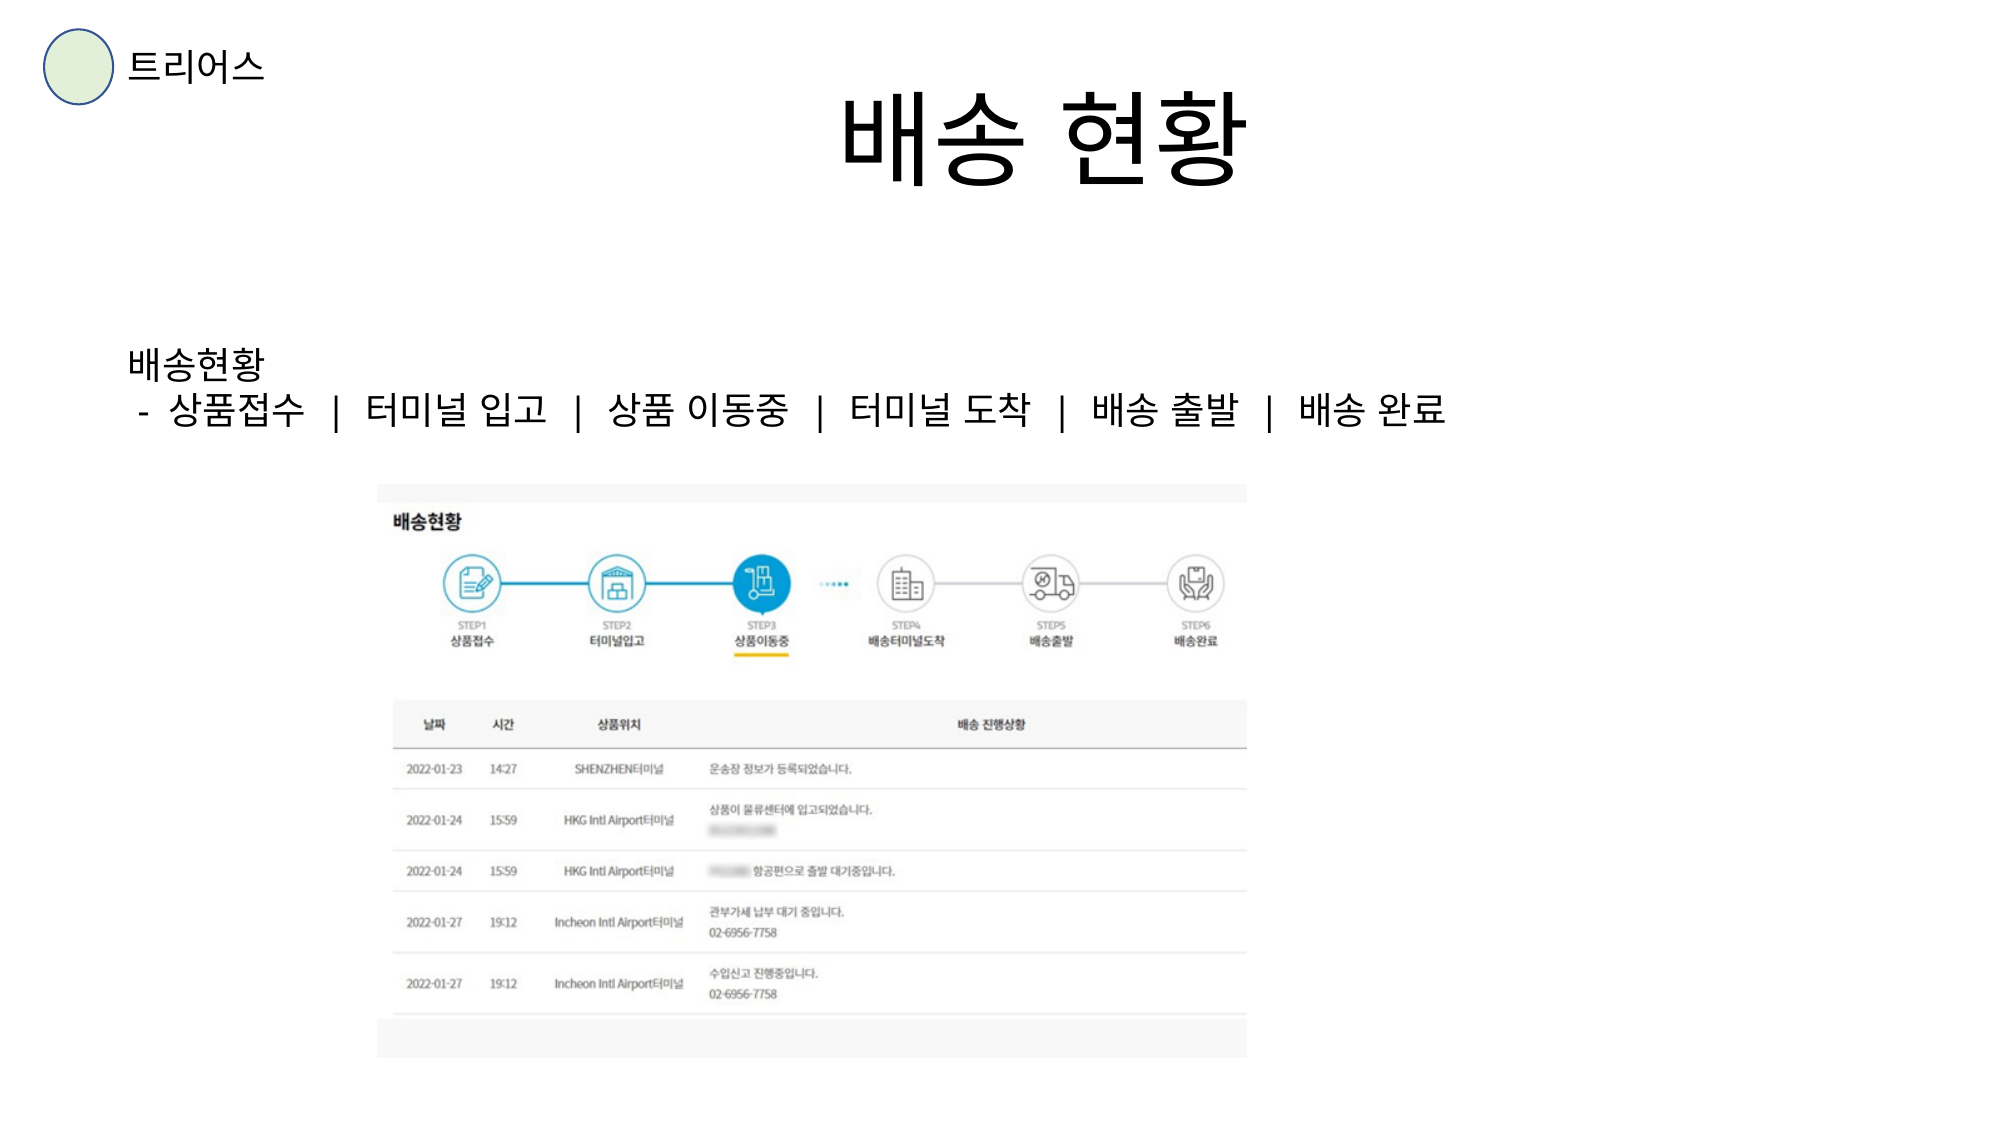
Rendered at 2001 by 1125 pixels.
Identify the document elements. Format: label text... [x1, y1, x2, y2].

text_box 배송현황 - 상품접수 | 터미널 입고 | 상품 이동중 | 터미널 도착 | 배송 출발 | 배송 완료 [113, 334, 1778, 440]
text_box [43, 28, 113, 106]
text_box 트리어스 [113, 36, 434, 97]
text_box 배송 현황 [464, 66, 1624, 207]
picture [377, 484, 1247, 1059]
